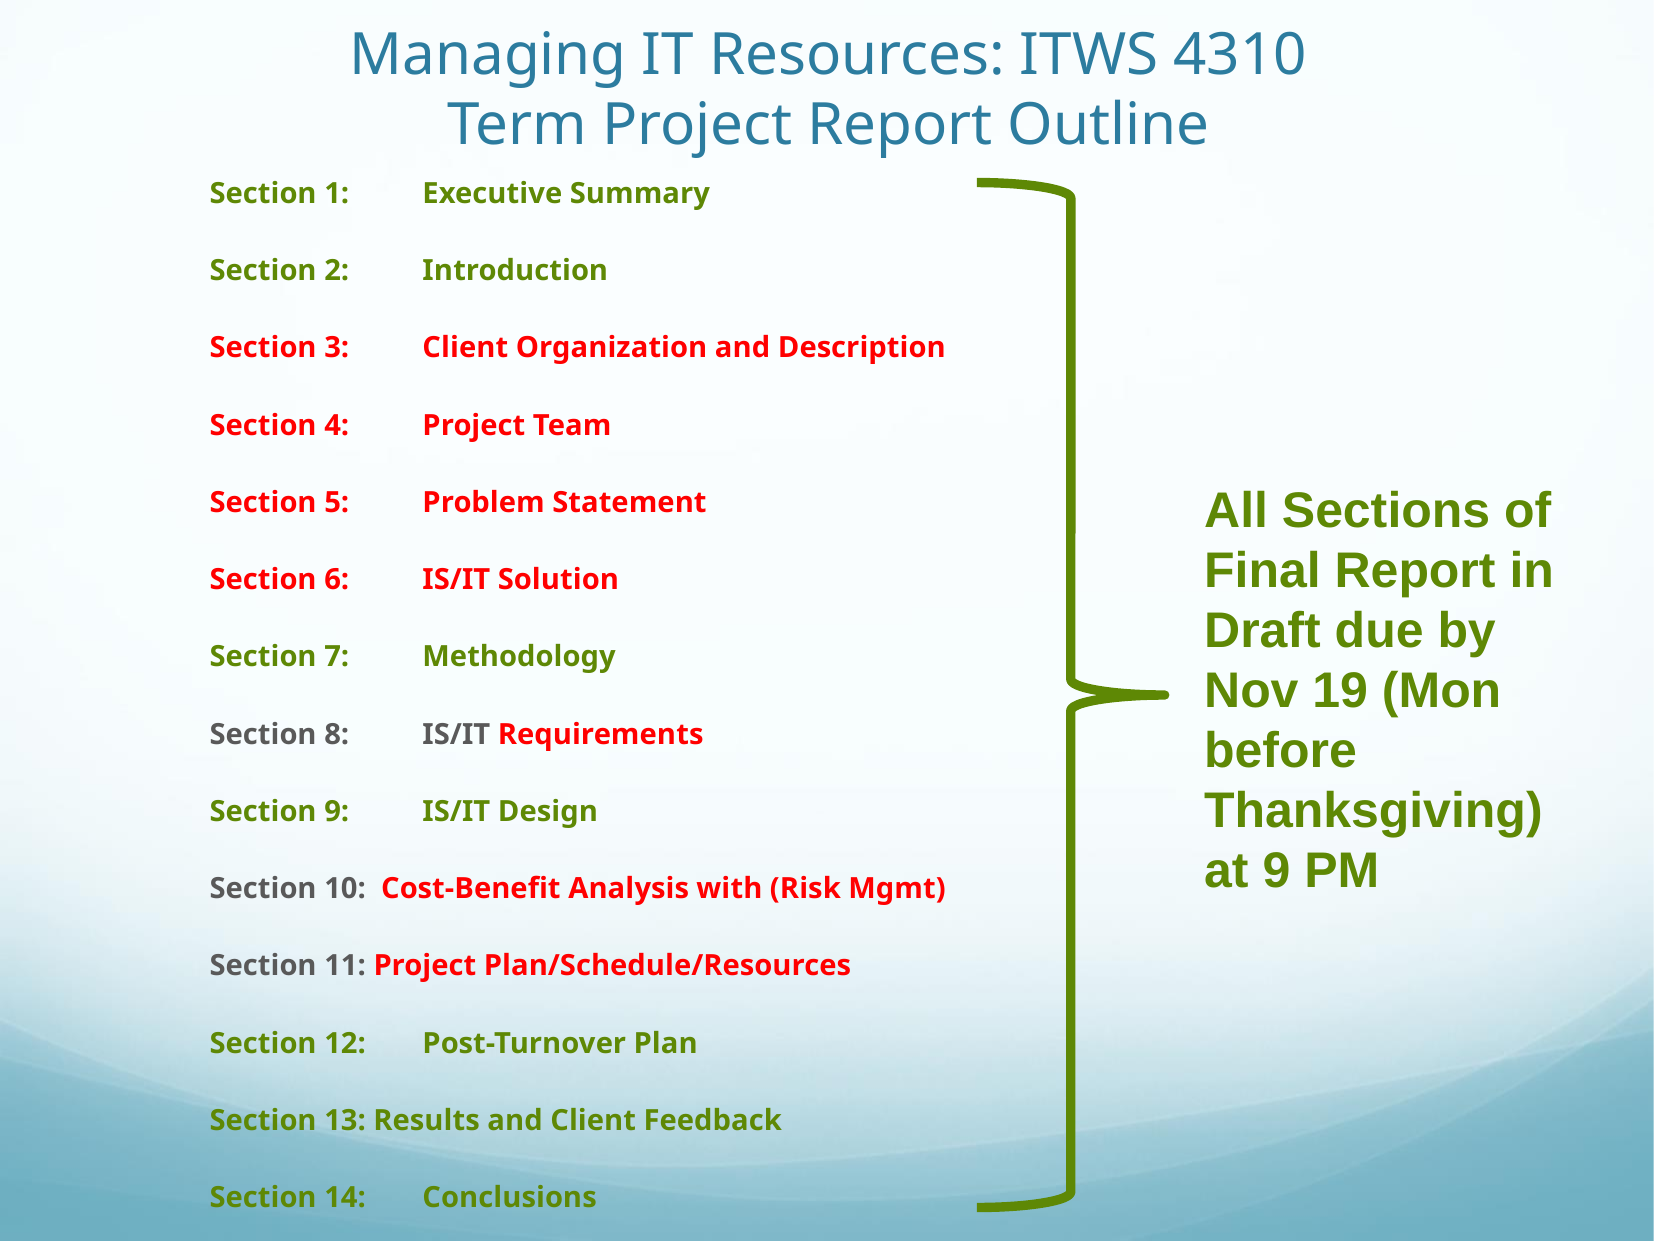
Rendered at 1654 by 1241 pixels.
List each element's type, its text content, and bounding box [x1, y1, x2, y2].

picture [0, 0, 1654, 1241]
text_box All Sections of Final Report in Draft due by Nov 19 (Mon before Thanksgiving) at 9 PM [1189, 470, 1615, 905]
title Managing IT Resources: ITWS 4310 Term Project Report Outline [139, 0, 1518, 165]
list Section 1: Executive Summary Section 2: Introduction Section 3: Client Organization and Description Section 4: Project Team Section 5: Problem Statement Section 6: IS/IT Solution Section 7: Methodology Section 8: IS/IT Requirements Section 9: IS/IT Design Section 10: Cost-Benefit Analysis with (Risk Mgmt) Section 11: Project Plan/Schedule/Resources Section 12: Post-Turnover Plan Section 13: Results and Client Feedback Section 14: Conclusions [192, 170, 1654, 1025]
text_box [976, 180, 1167, 1210]
